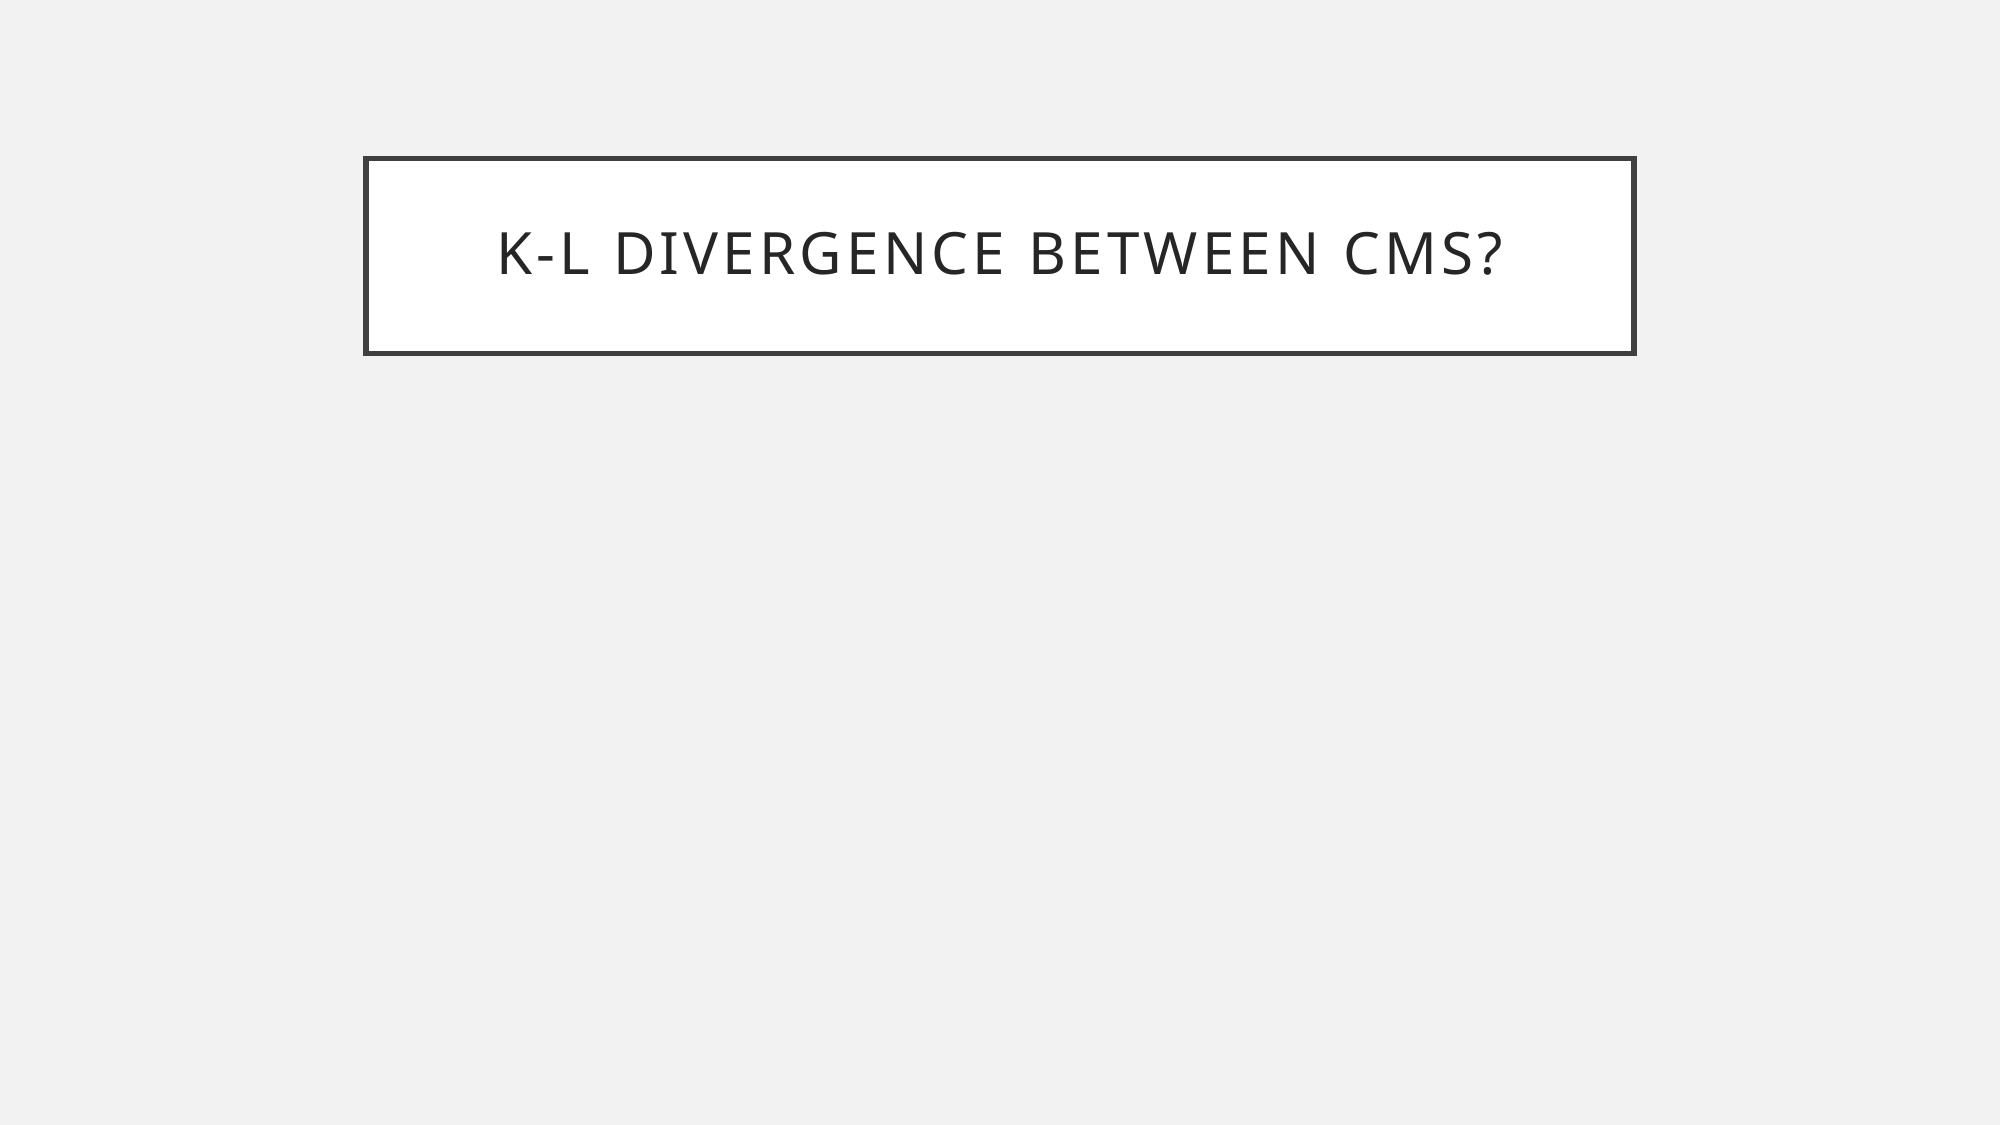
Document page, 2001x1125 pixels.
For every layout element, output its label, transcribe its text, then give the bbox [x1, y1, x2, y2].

title K-L Divergence between CMs? [363, 156, 1637, 356]
